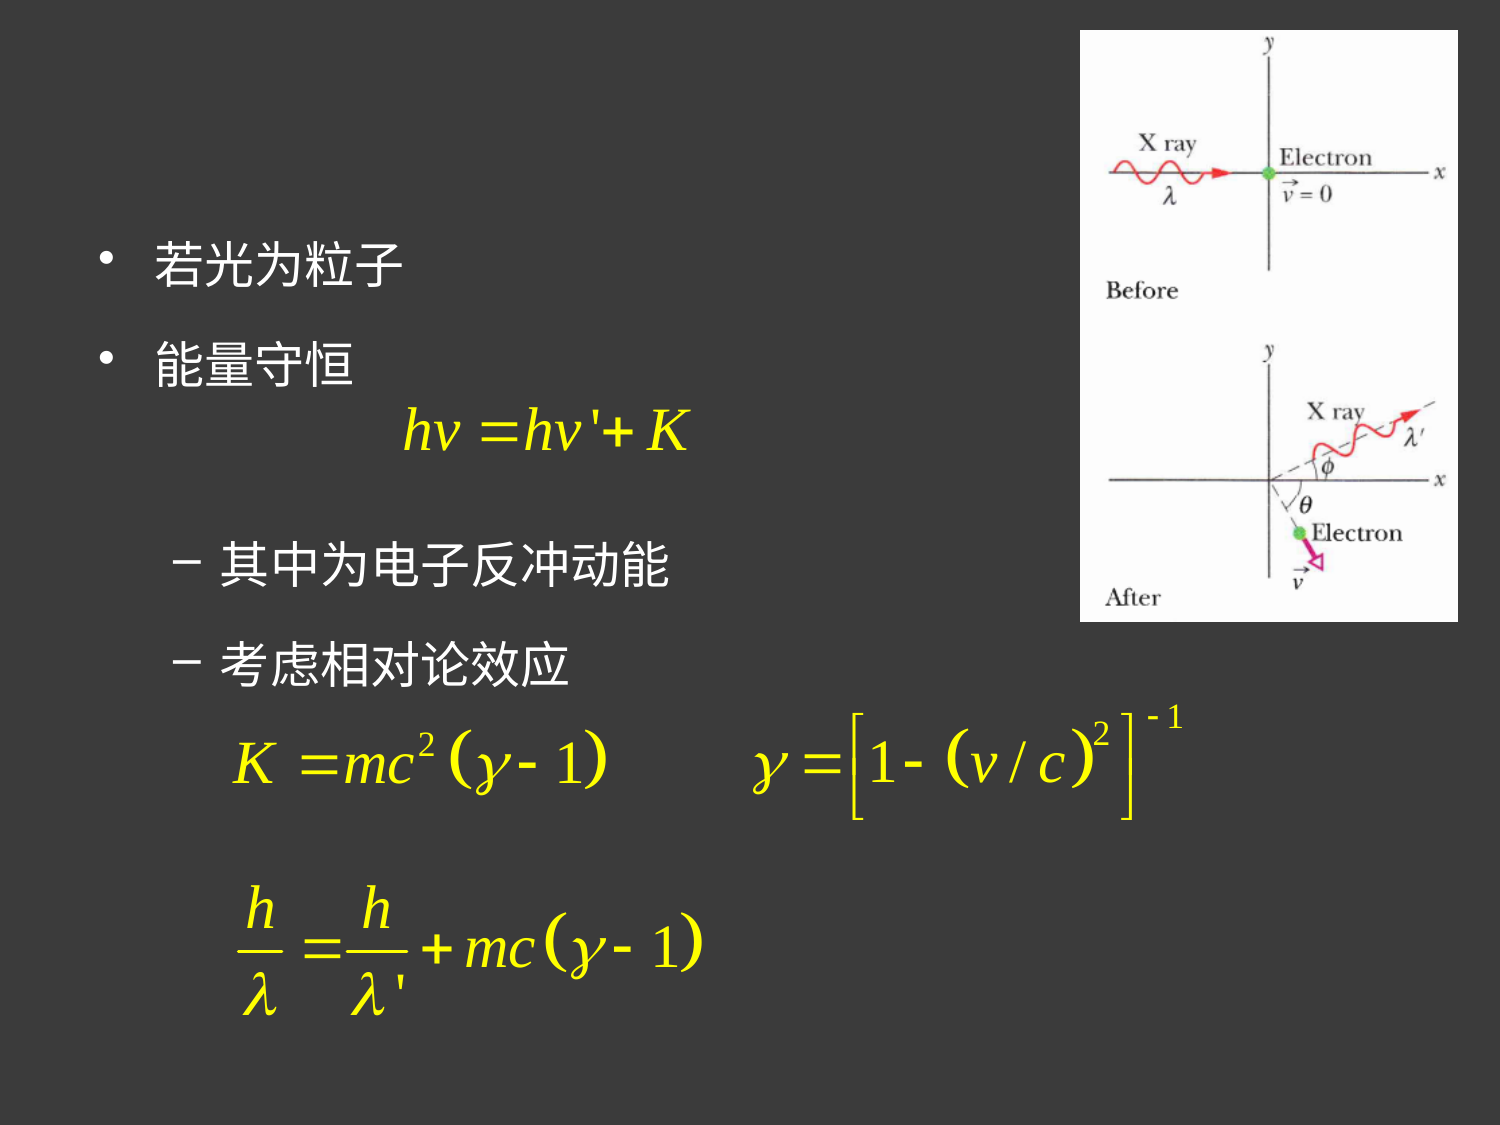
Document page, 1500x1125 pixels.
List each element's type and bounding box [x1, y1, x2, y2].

picture [1080, 30, 1458, 622]
text_box [392, 393, 707, 466]
text_box [741, 689, 1195, 835]
text_box [221, 716, 613, 821]
text_box [227, 869, 712, 1030]
